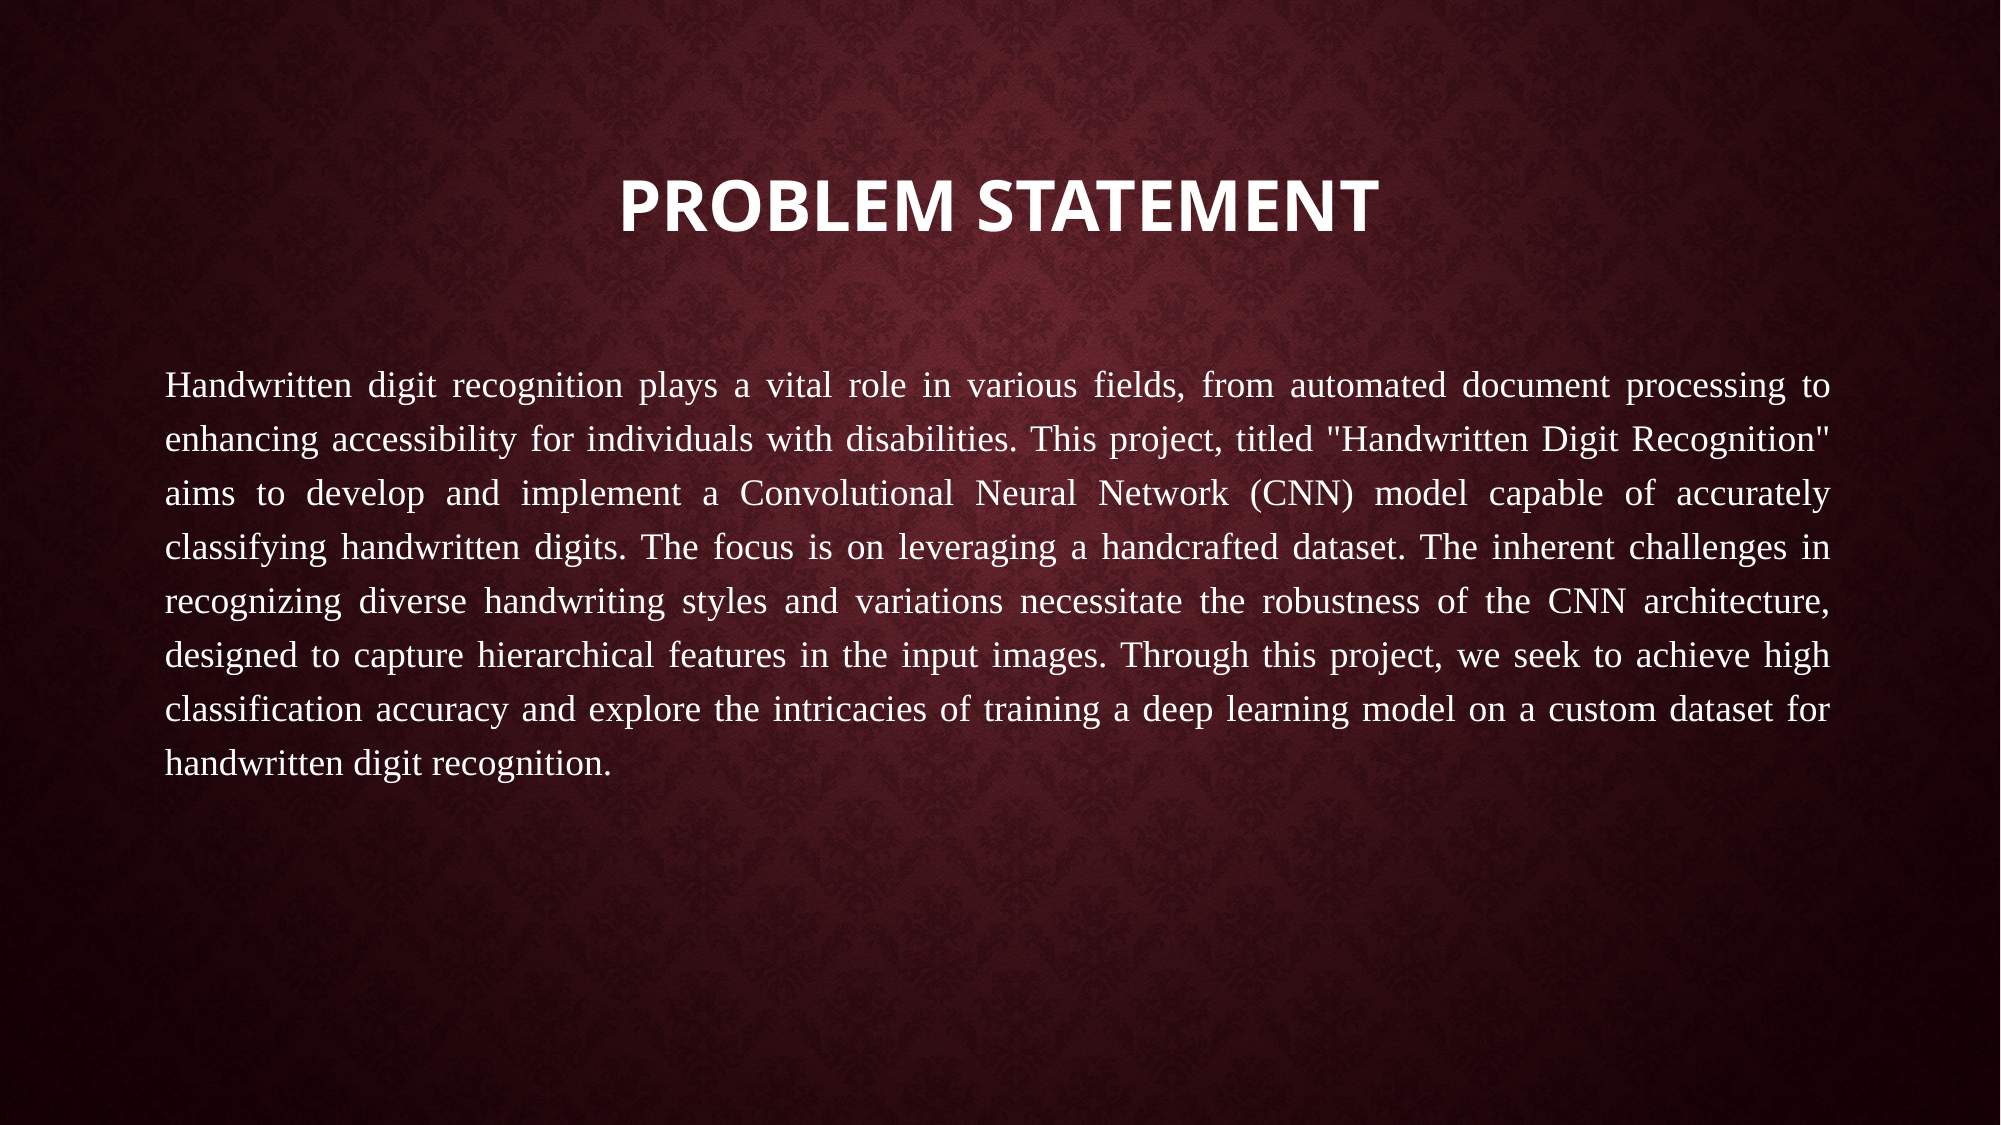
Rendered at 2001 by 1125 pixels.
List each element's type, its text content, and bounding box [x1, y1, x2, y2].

list Handwritten digit recognition plays a vital role in various fields, from automated document processing to enhancing accessibility for individuals with disabilities. This project, titled "Handwritten Digit Recognition" aims to develop and implement a Convolutional Neural Network (CNN) model capable of accurately classifying handwritten digits. The focus is on leveraging a handcrafted dataset. The inherent challenges in recognizing diverse handwriting styles and variations necessitate the robustness of the CNN architecture, designed to capture hierarchical features in the input images. Through this project, we seek to achieve high classification accuracy and explore the intricacies of training a deep learning model on a custom dataset for handwritten digit recognition. [149, 343, 1849, 950]
title PROBLEM STATEMENT [149, 99, 1849, 318]
